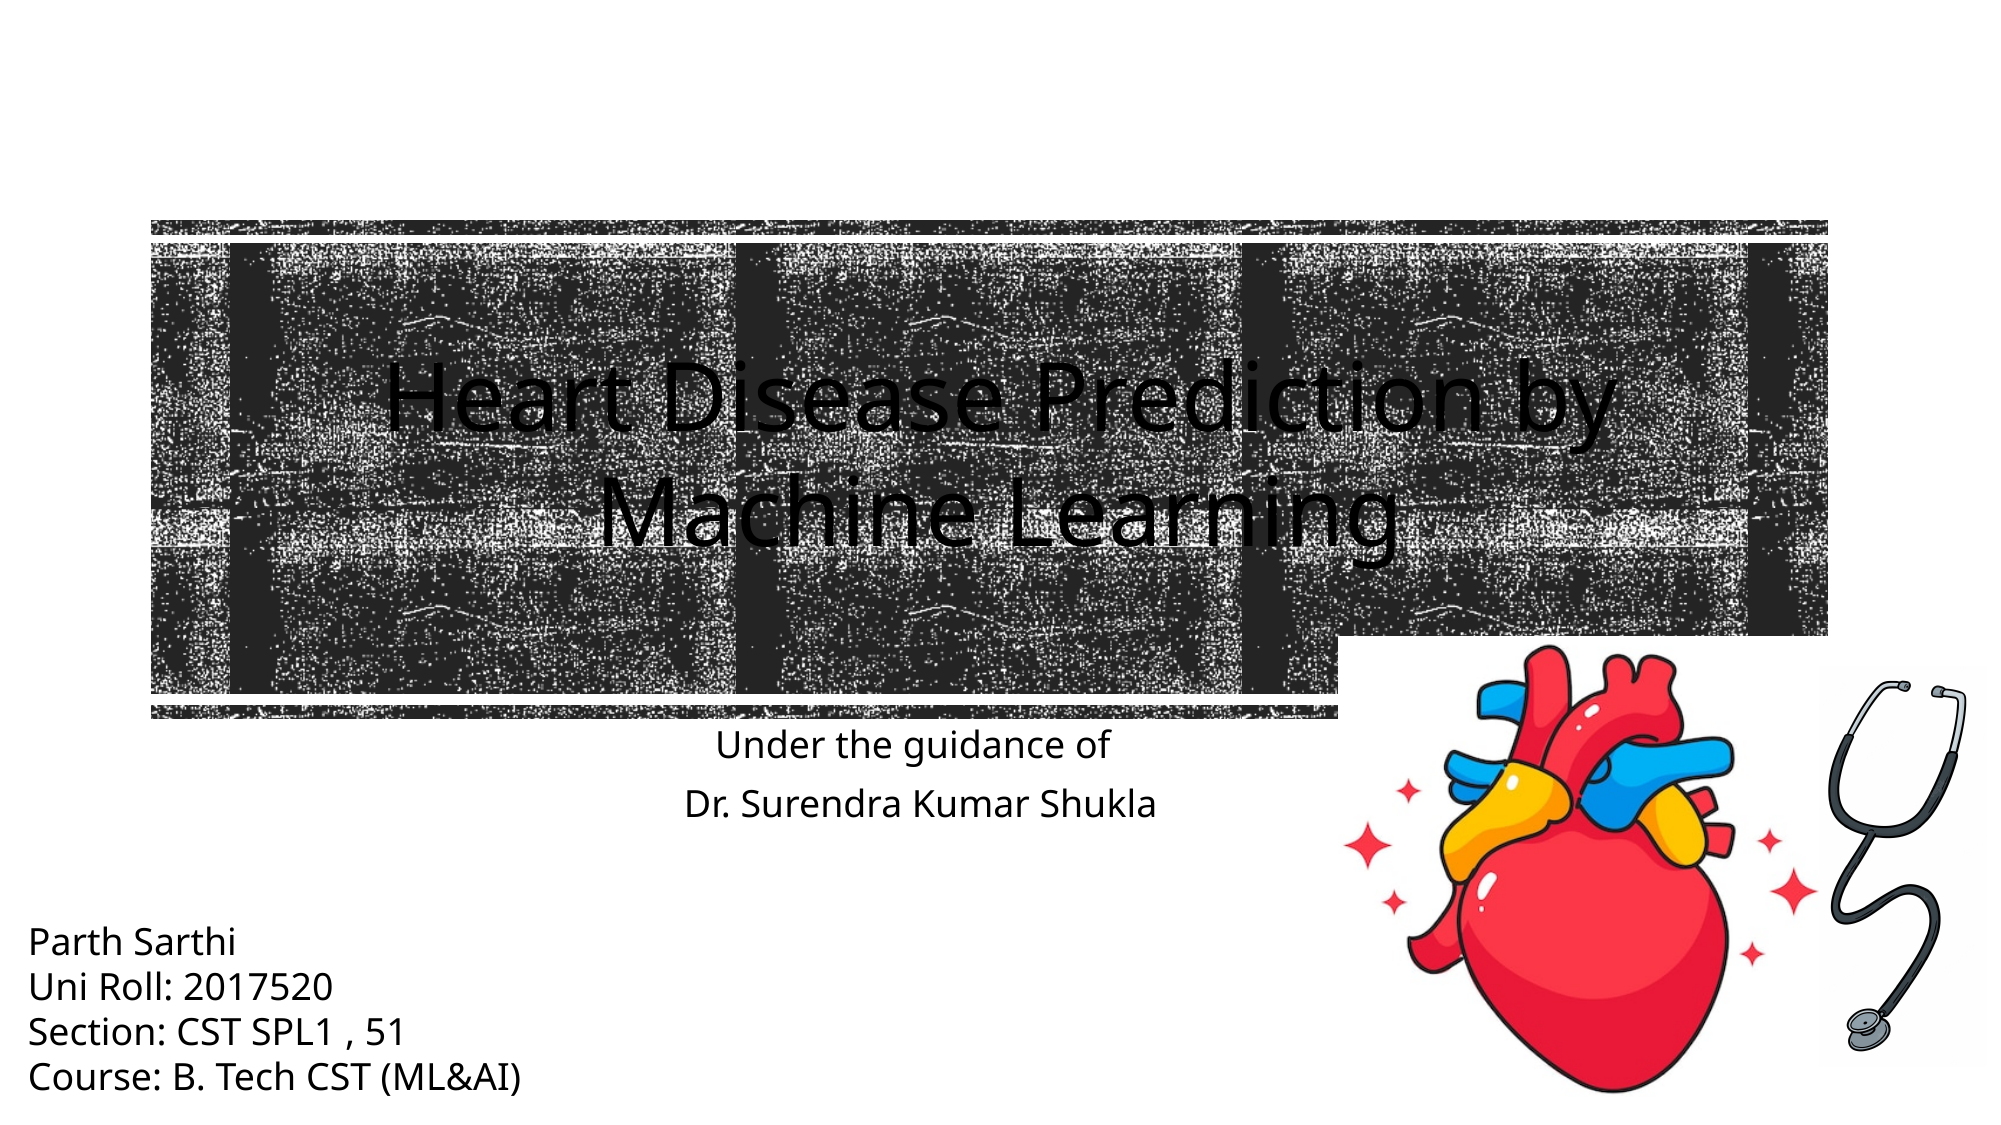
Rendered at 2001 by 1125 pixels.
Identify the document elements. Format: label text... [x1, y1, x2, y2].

text_box Parth Sarthi Uni Roll: 2017520 Section: CST SPL1 , 51 Course: B. Tech CST (ML&AI) [13, 911, 758, 1106]
text_box Under the guidance of [700, 713, 1337, 772]
text_box Dr. Surendra Kumar Shukla [669, 772, 1337, 833]
text_box Heart Disease Prediction by Machine Learning [330, 328, 1670, 574]
picture [1338, 636, 1987, 1097]
